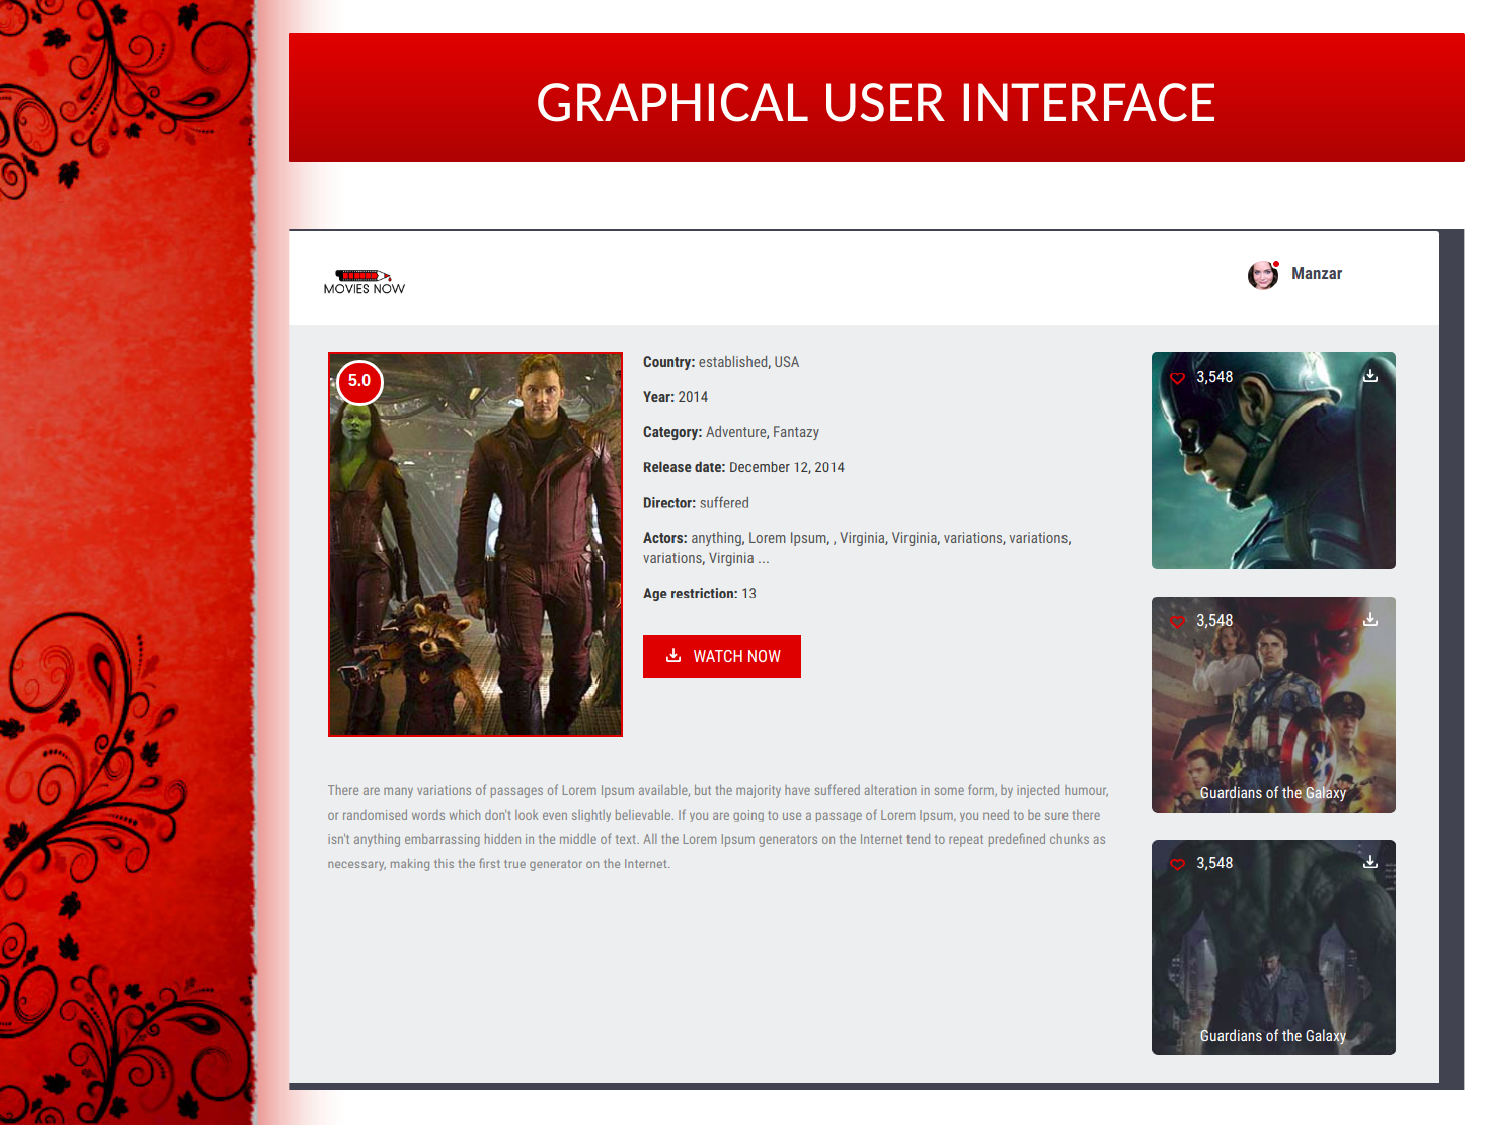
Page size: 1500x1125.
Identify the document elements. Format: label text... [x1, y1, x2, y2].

picture [0, 0, 1500, 1125]
title GRAPHICAL USER INTERFACE [289, 33, 1465, 163]
